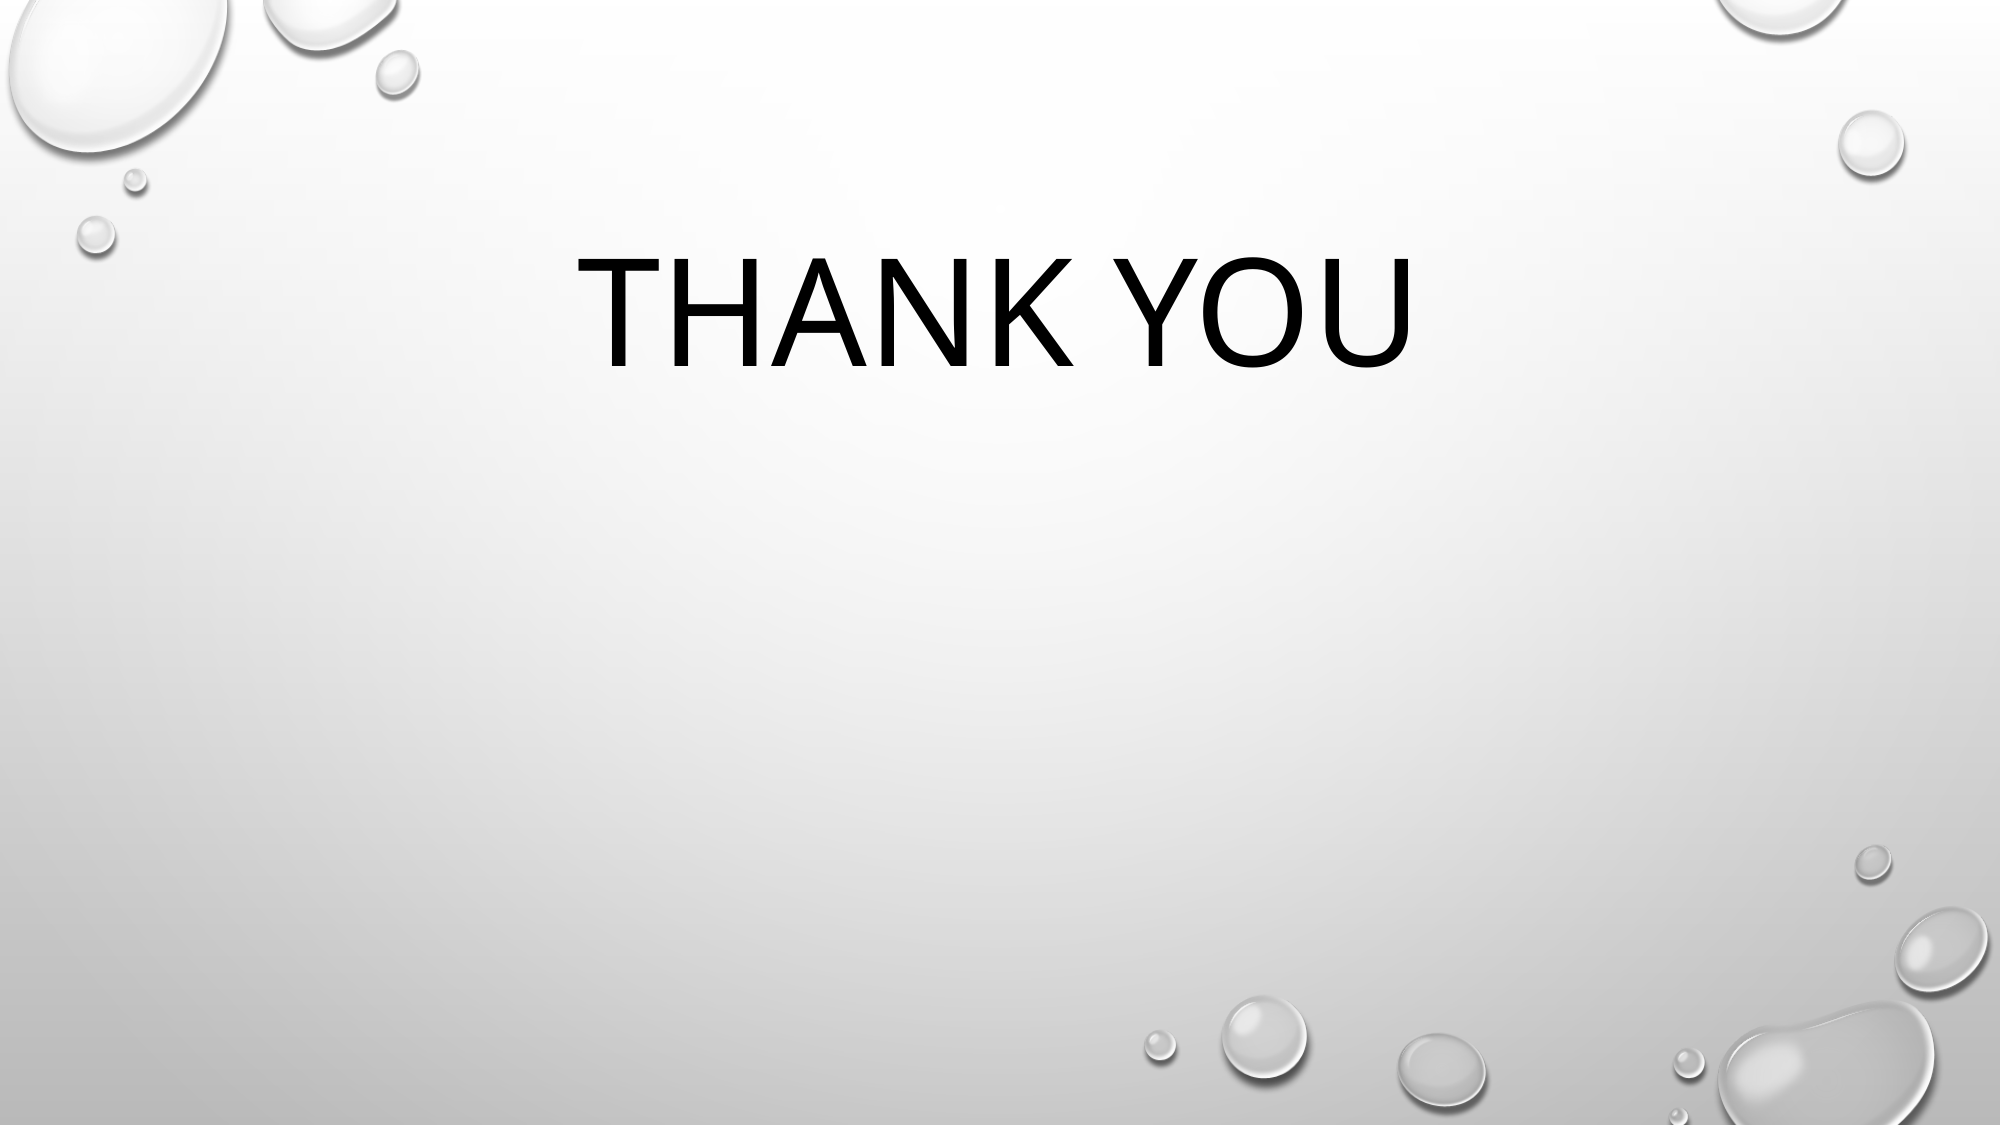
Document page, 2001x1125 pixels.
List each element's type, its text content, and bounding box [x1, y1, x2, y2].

picture [0, 0, 2000, 1125]
title THANK YOU [137, 59, 1863, 575]
